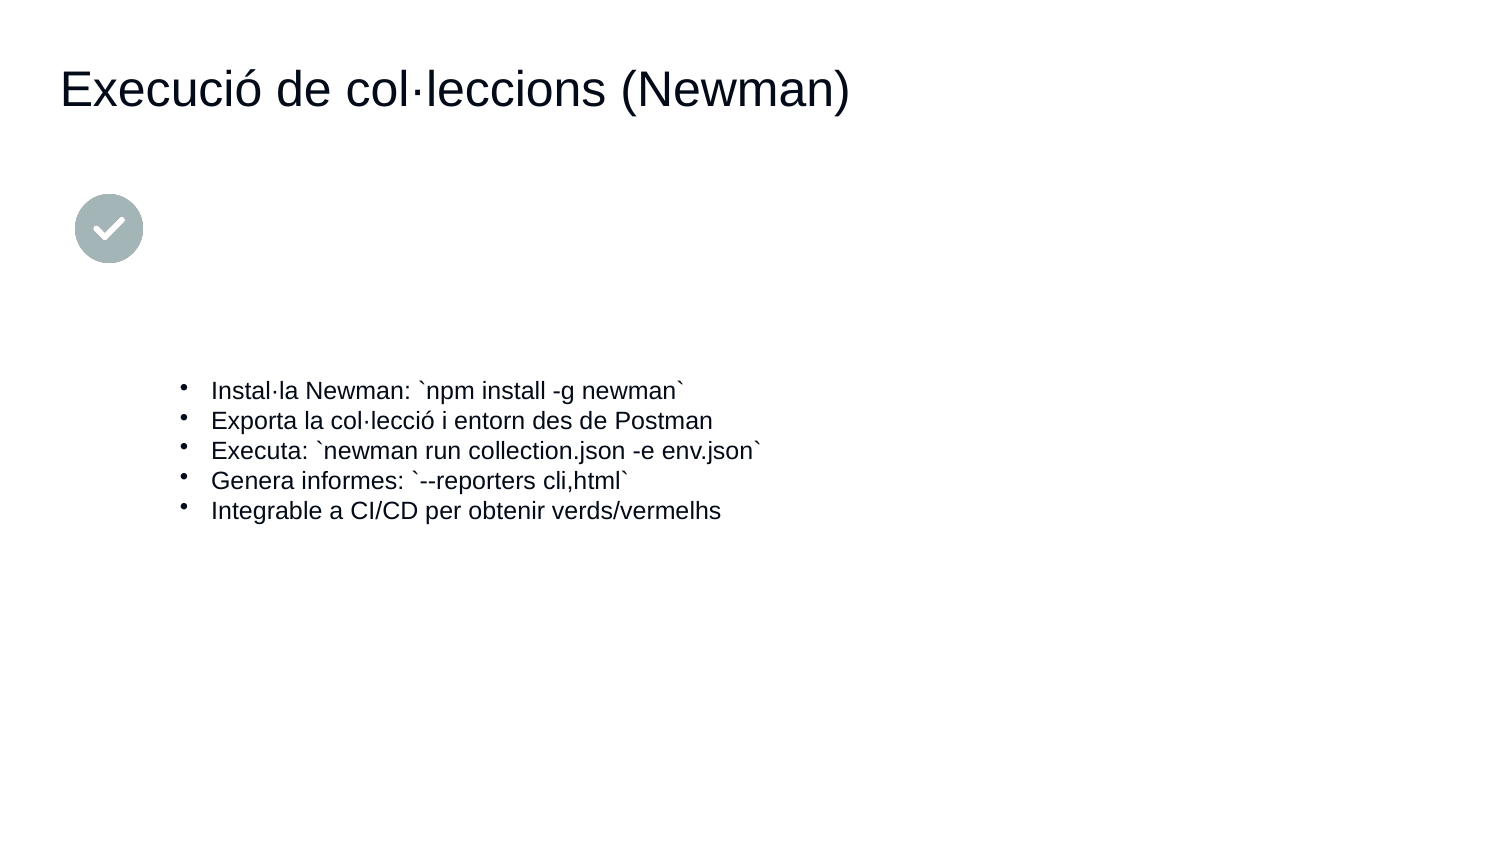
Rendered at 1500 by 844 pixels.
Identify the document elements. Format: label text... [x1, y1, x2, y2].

text_box Execució de col·leccions (Newman) [44, 45, 1455, 128]
text_box Instal·la Newman: `npm install -g newman` Exporta la col·lecció i entorn des de Postman Executa: `newman run collection.json -e env.json` Genera informes: `--reporters cli,html` Integrable a CI/CD per obtenir verds/vermelhs [164, 187, 1455, 713]
picture [74, 194, 143, 263]
